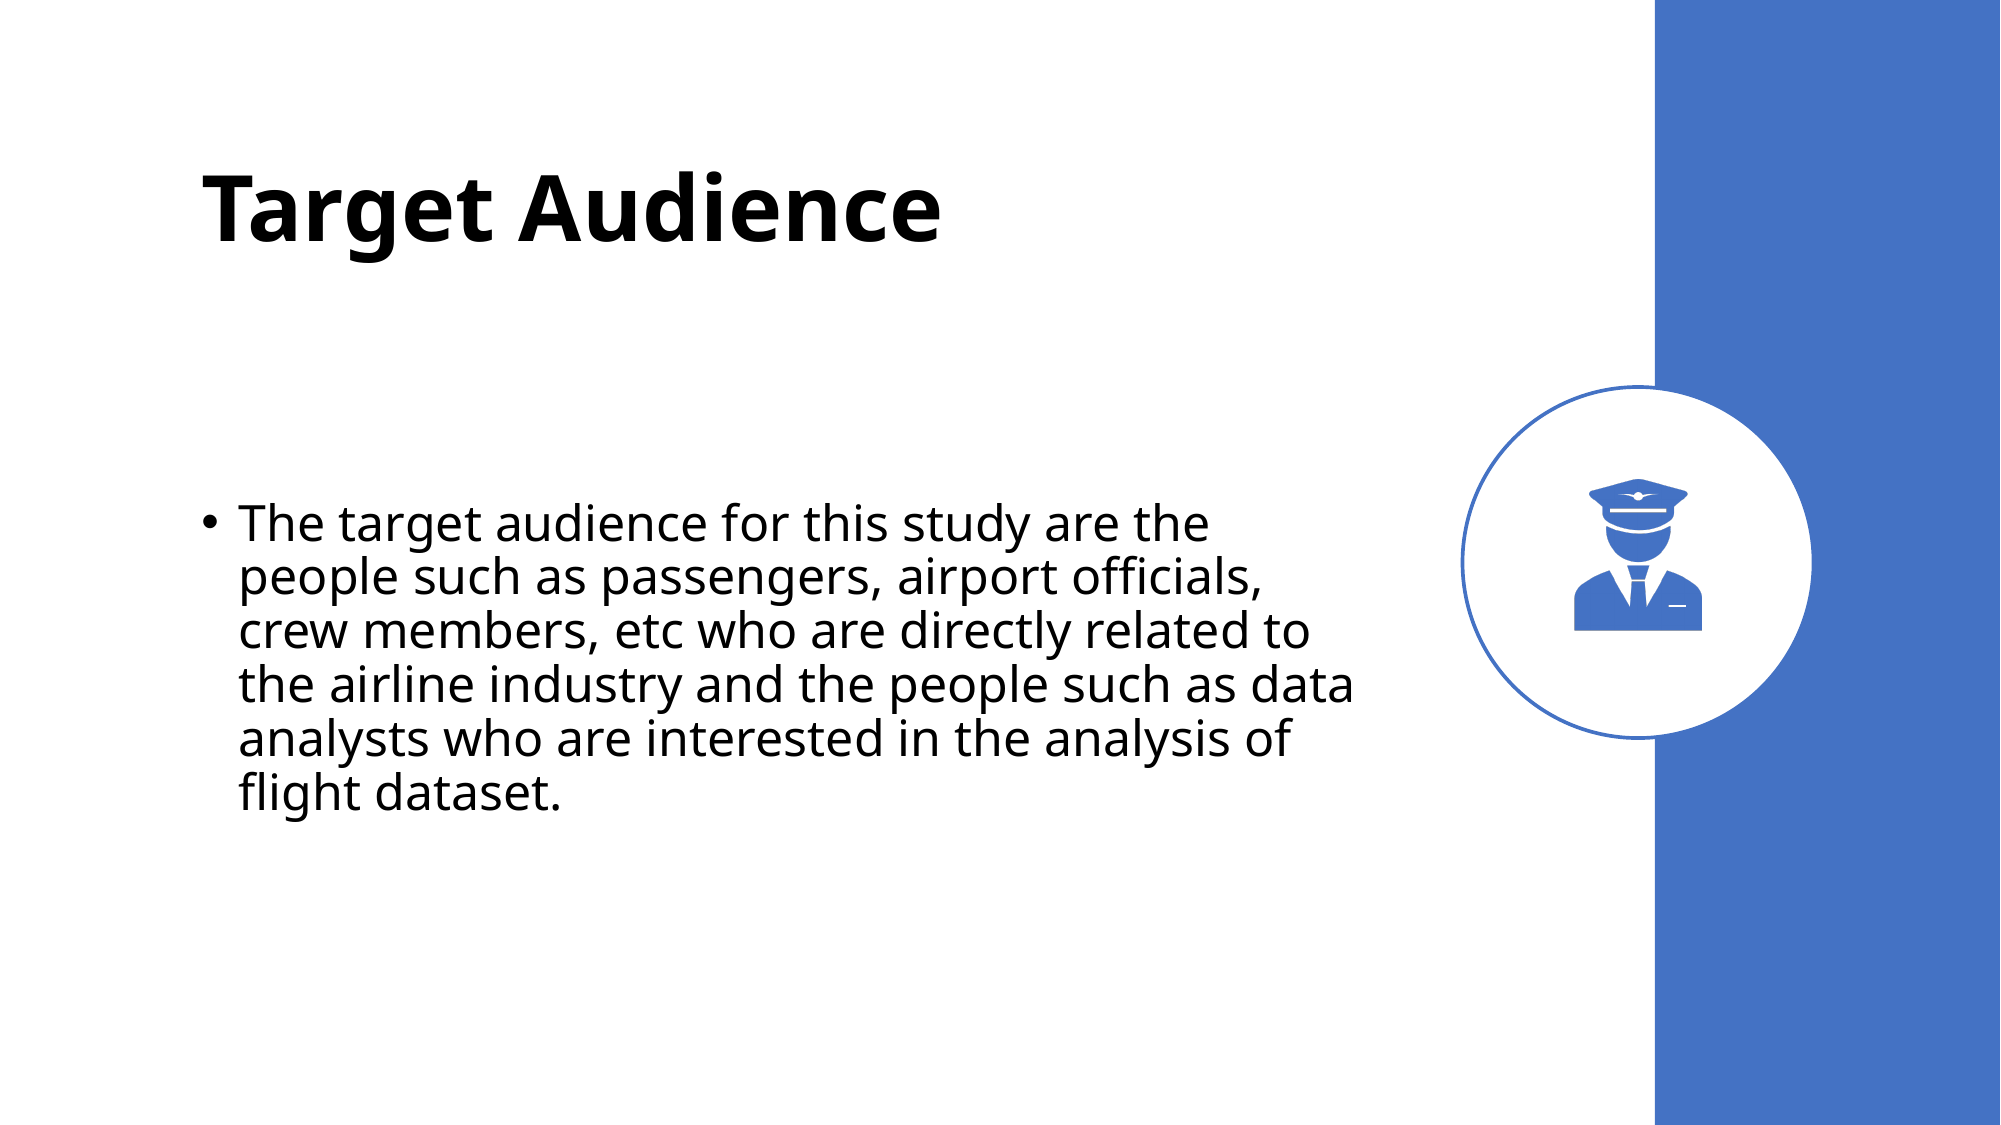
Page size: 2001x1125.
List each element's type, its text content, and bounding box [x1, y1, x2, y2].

list The target audience for this study are the people such as passengers, airport officials, crew members, etc who are directly related to the airline industry and the people such as data analysts who are interested in the analysis of flight dataset. [186, 373, 1392, 940]
picture [1544, 468, 1732, 657]
text_box [1461, 385, 1815, 740]
text_box [1654, 0, 2000, 1125]
title Target Audience [186, 102, 1413, 321]
